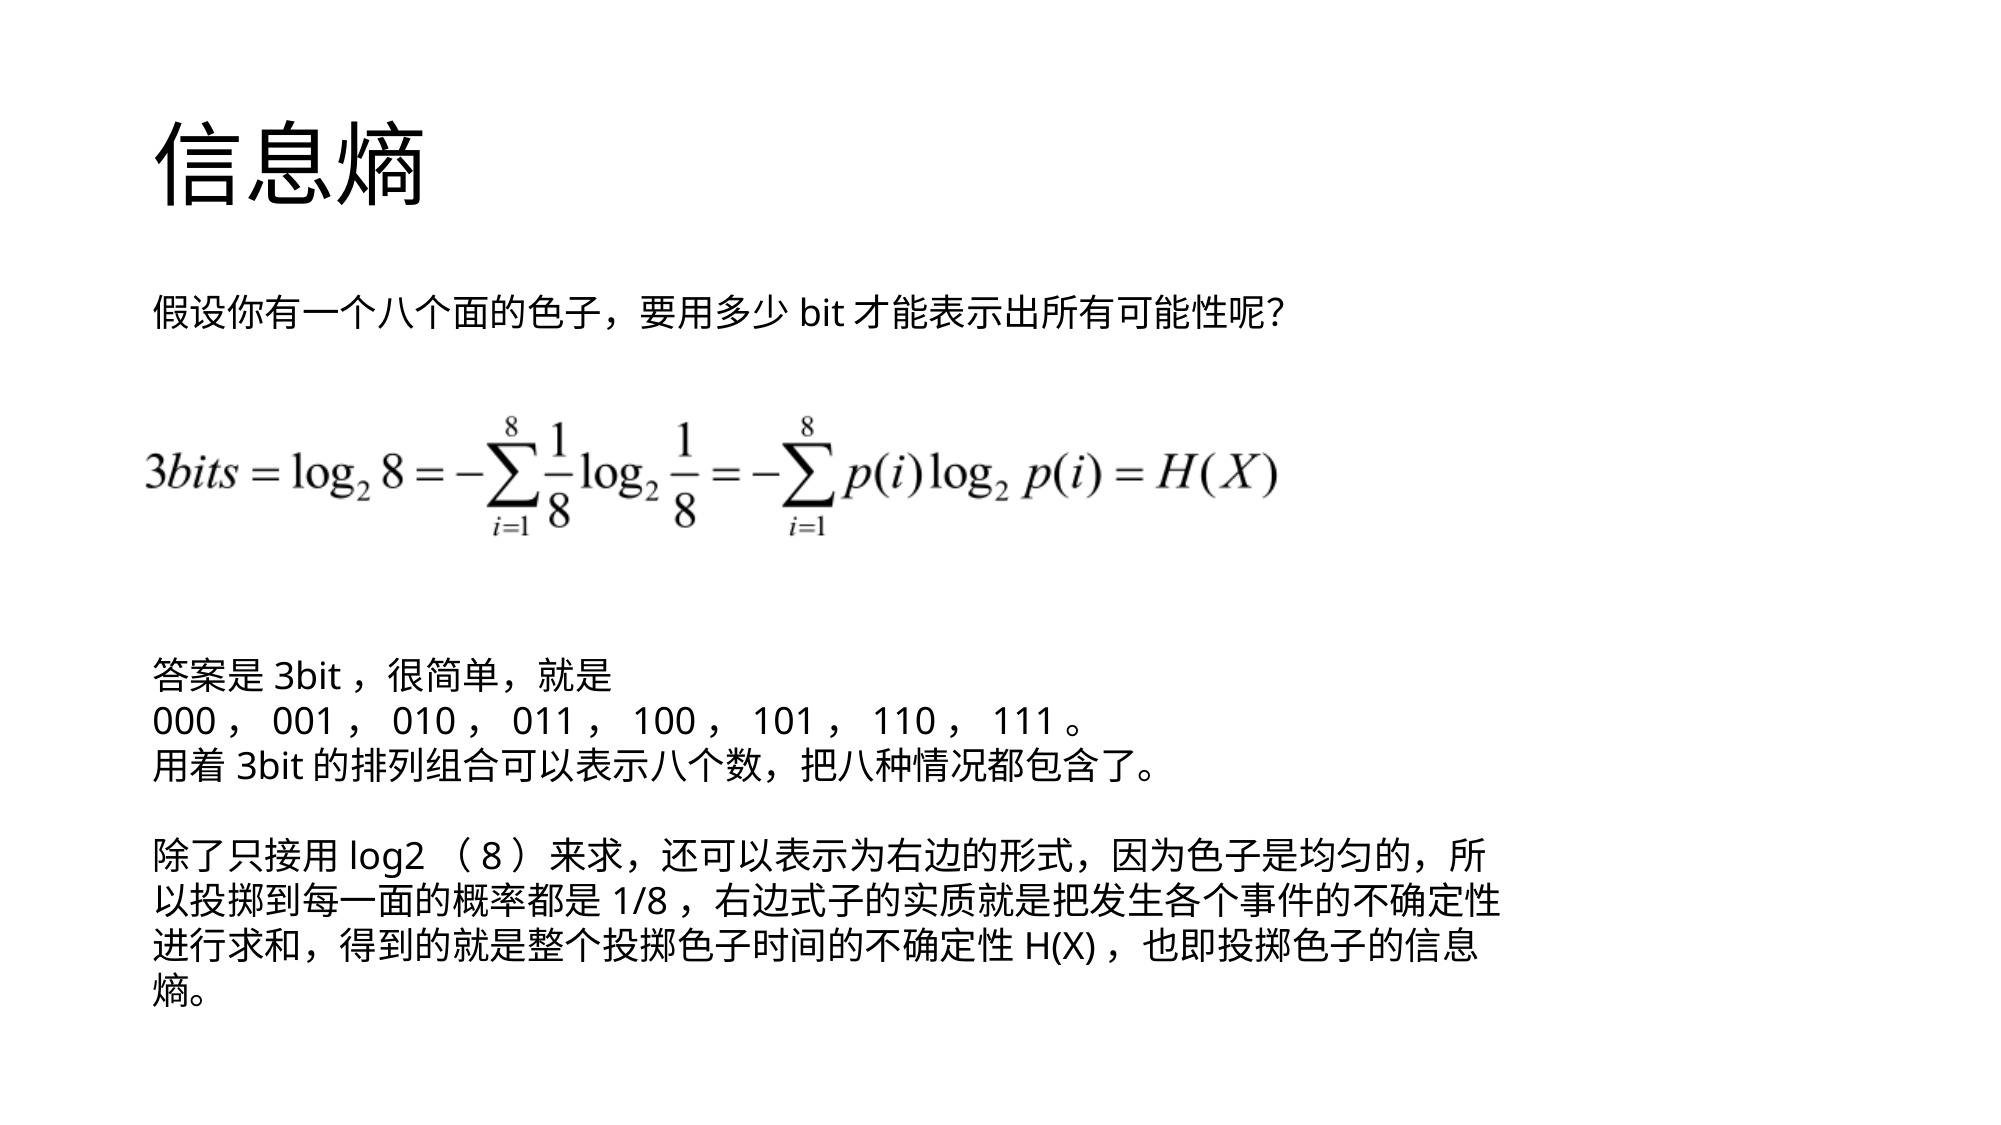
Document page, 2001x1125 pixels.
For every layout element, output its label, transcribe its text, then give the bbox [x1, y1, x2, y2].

title 信息熵 [137, 59, 1863, 278]
text_box 假设你有一个八个面的色子，要用多少bit才能表示出所有可能性呢？ [137, 281, 1527, 341]
text_box 答案是3bit，很简单，就是000，001，010，011，100，101，110，111。 用着3bit的排列组合可以表示八个数，把八种情况都包含了。 除了只接用log2（8）来求，还可以表示为右边的形式，因为色子是均匀的，所以投掷到每一面的概率都是1/8，右边式子的实质就是把发生各个事件的不确定性进行求和，得到的就是整个投掷色子时间的不确定性H(X)，也即投掷色子的信息熵。 [137, 644, 1527, 1020]
picture [137, 377, 1308, 564]
